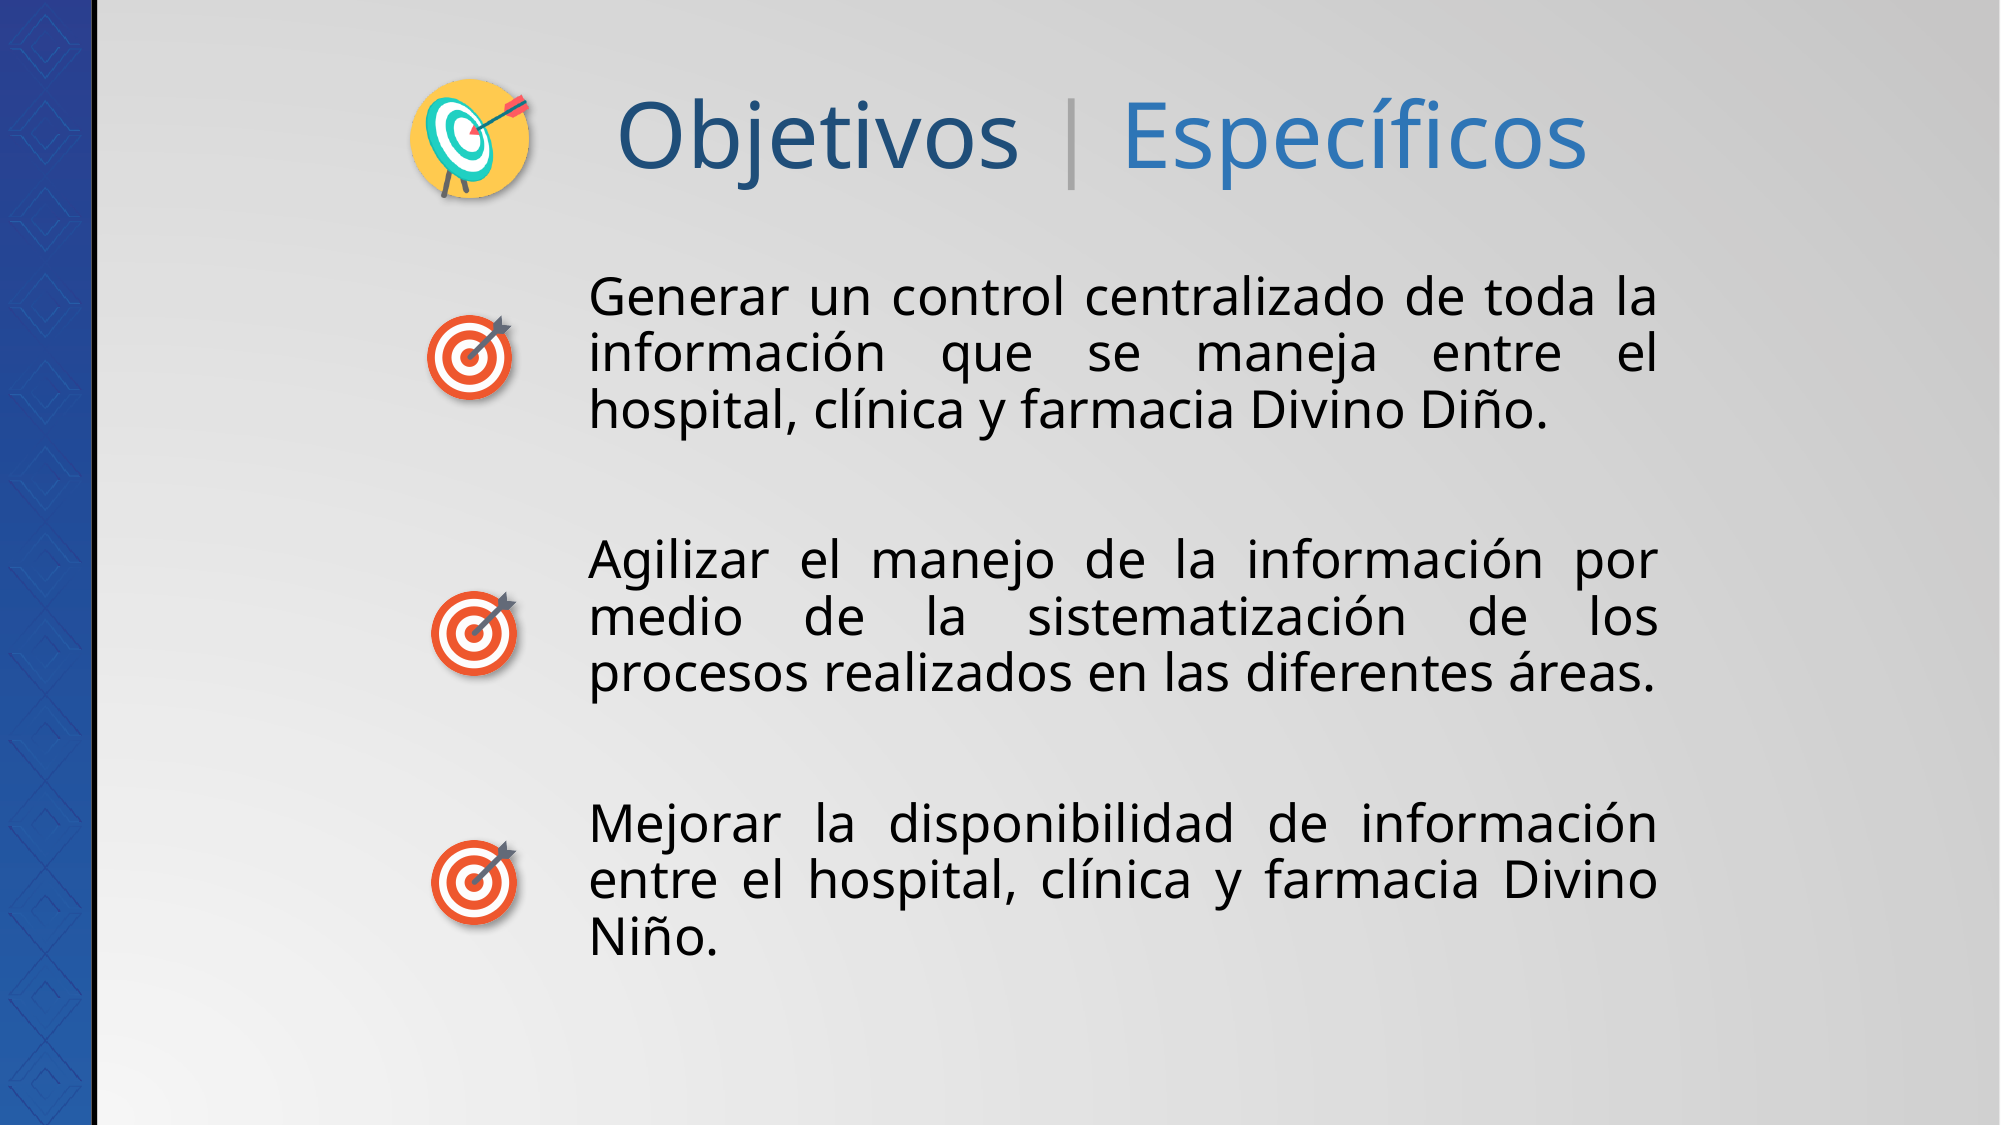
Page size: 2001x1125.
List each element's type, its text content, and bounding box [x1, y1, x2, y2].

list Generar un control centralizado de toda la información que se maneja entre el hospital, clínica y farmacia Divino Diño. Agilizar el manejo de la información por medio de la sistematización de los procesos realizados en las diferentes áreas. Mejorar la disponibilidad de información entre el hospital, clínica y farmacia Divino Niño. [573, 262, 1675, 1005]
picture [0, 0, 2001, 1125]
title Objetivos | Específicos [600, 45, 1675, 233]
